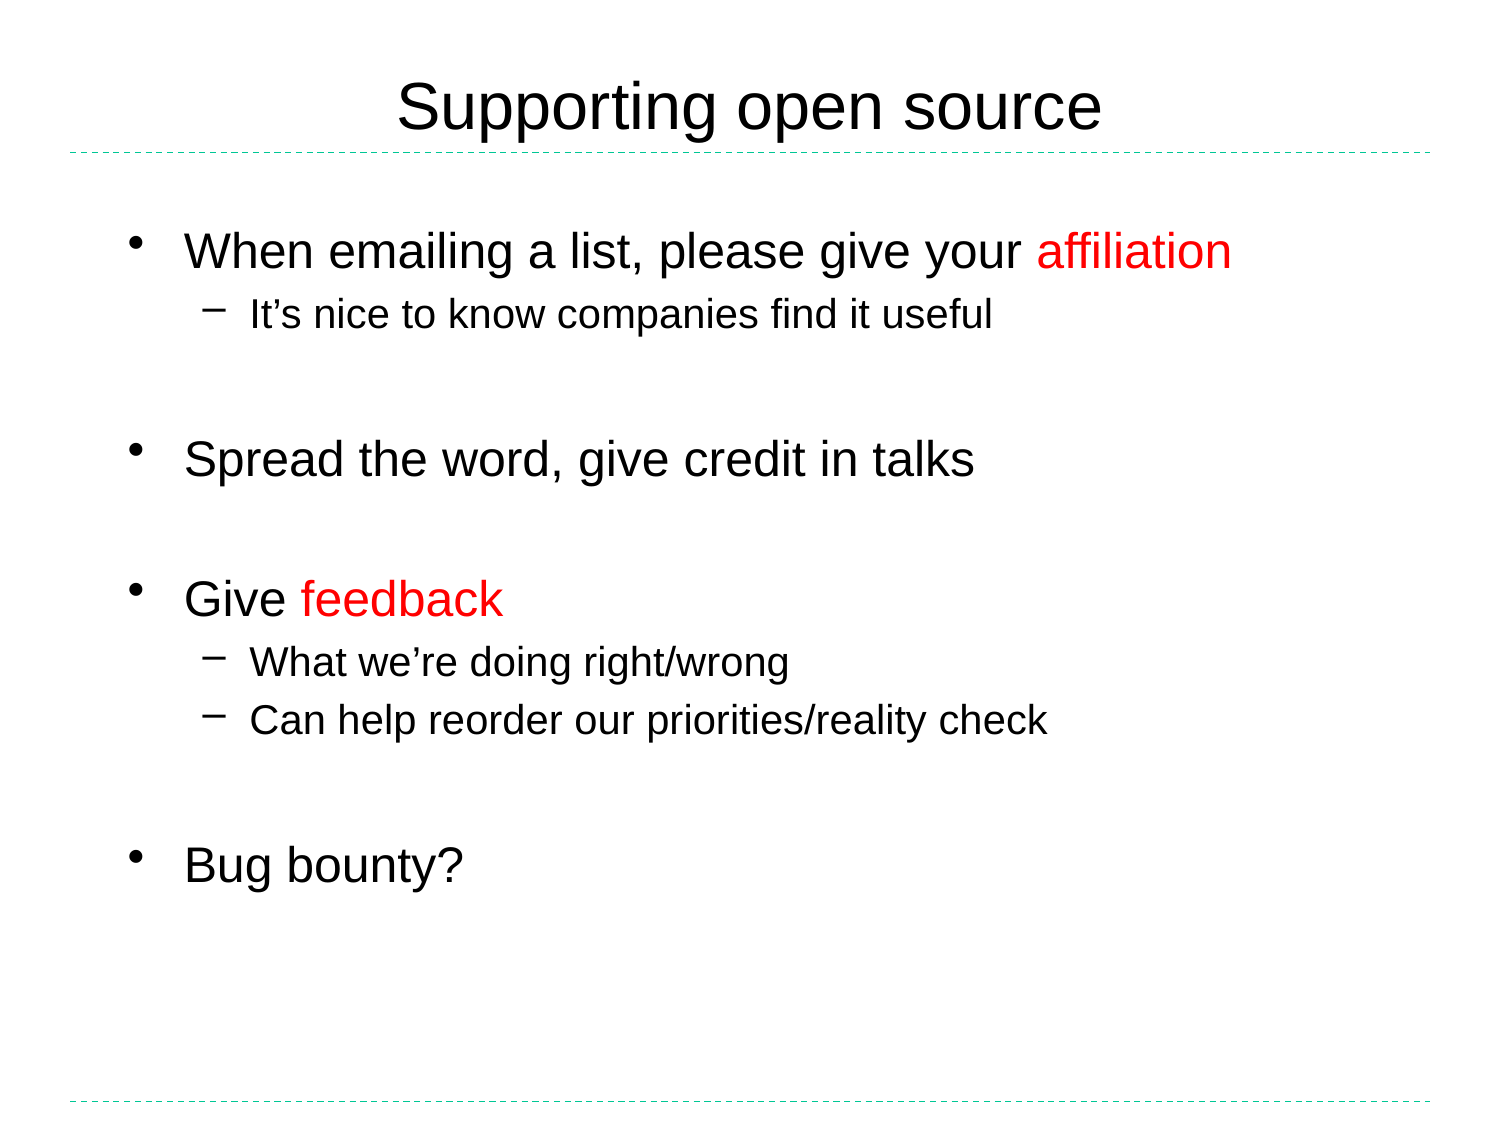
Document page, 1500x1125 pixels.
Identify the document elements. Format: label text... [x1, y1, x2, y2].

list When emailing a list, please give your affiliation It’s nice to know companies find it useful Spread the word, give credit in talks Give feedback What we’re doing right/wrong Can help reorder our priorities/reality check Bug bounty? [112, 210, 1388, 1024]
title Supporting open source [112, 52, 1388, 153]
